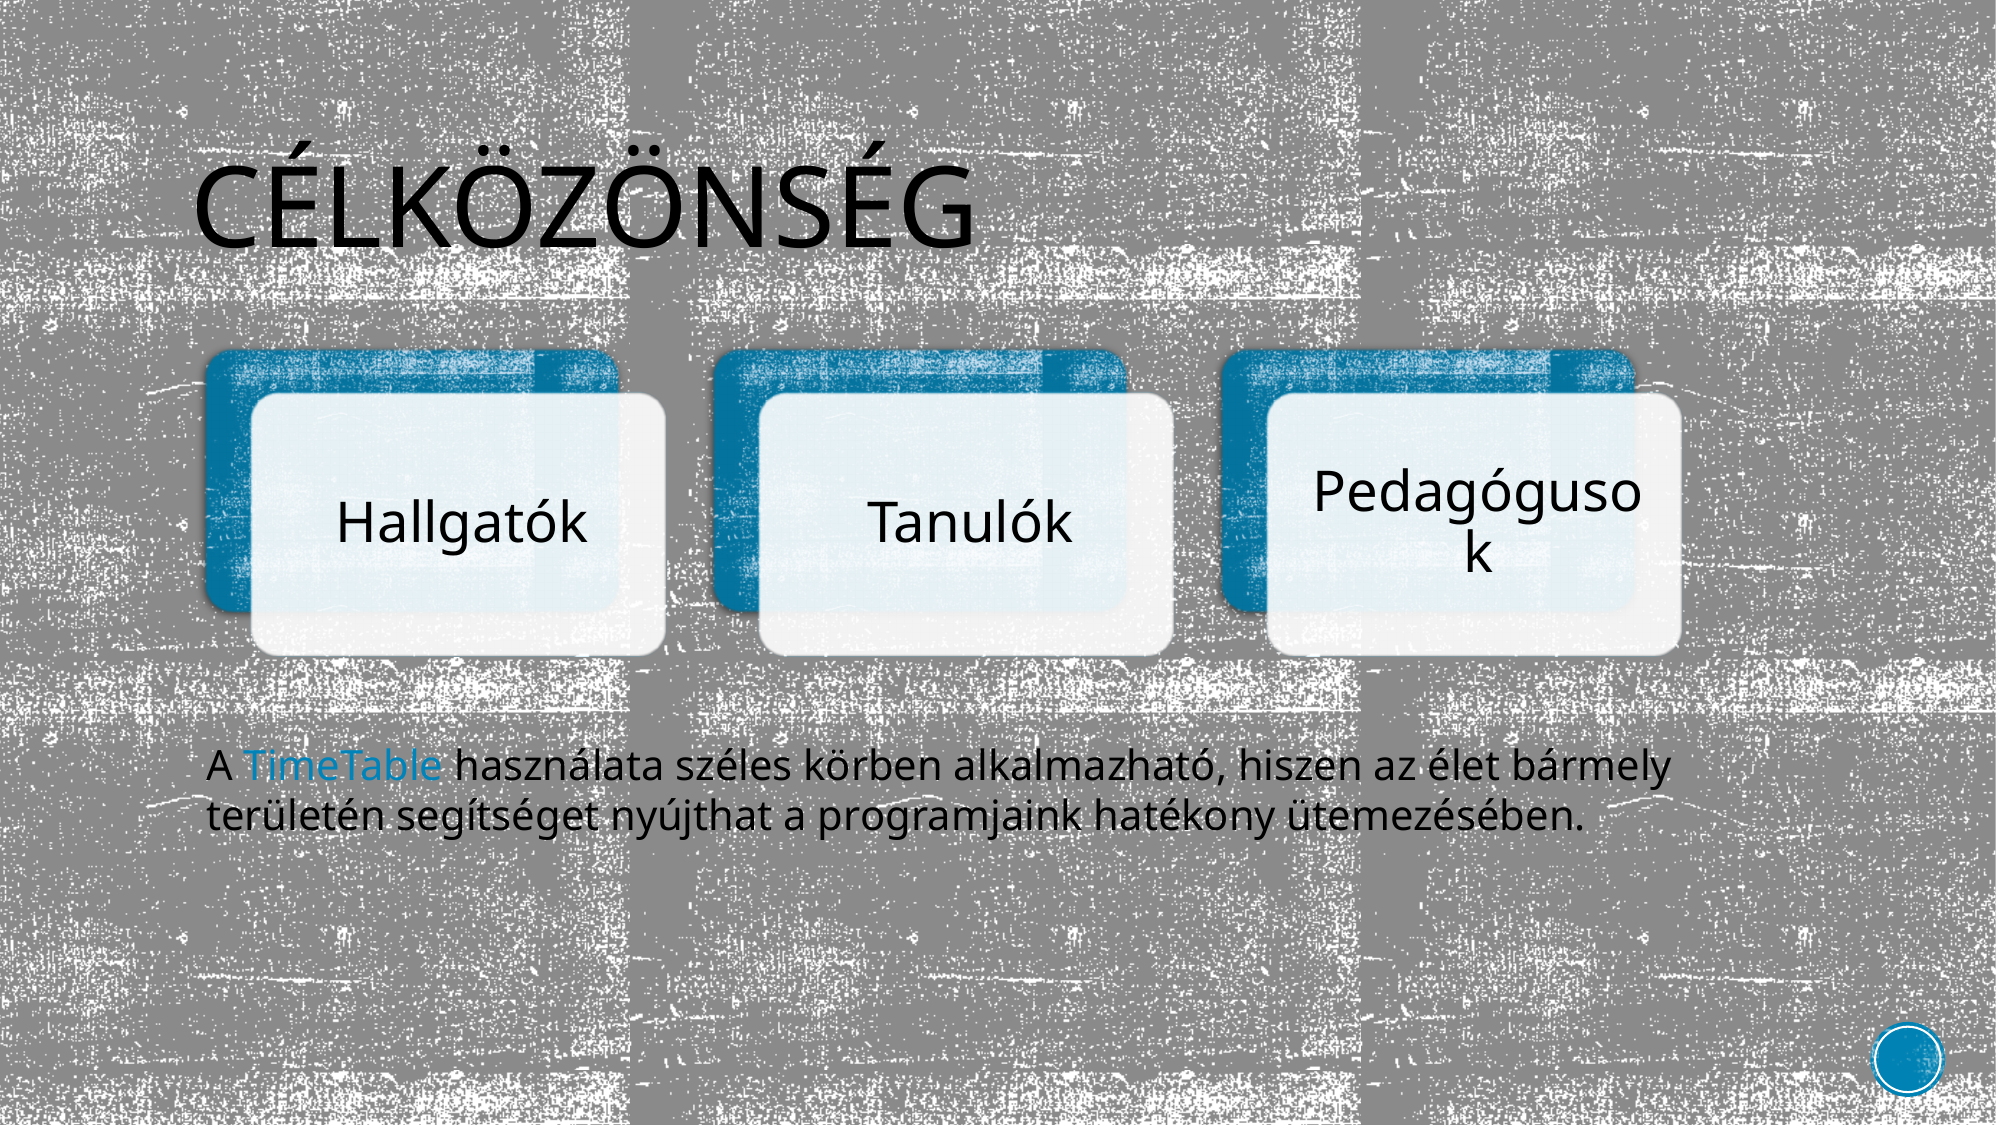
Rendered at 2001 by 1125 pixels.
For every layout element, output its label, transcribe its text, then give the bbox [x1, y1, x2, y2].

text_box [1872, 1024, 1943, 1096]
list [178, 351, 1710, 656]
text_box [0, 0, 1997, 1125]
title Célközönség [175, 79, 1826, 344]
text_box A TimeTable használata széles körben alkalmazható, hiszen az élet bármely területén segítséget nyújthat a programjaink hatékony ütemezésében. [191, 731, 1711, 847]
